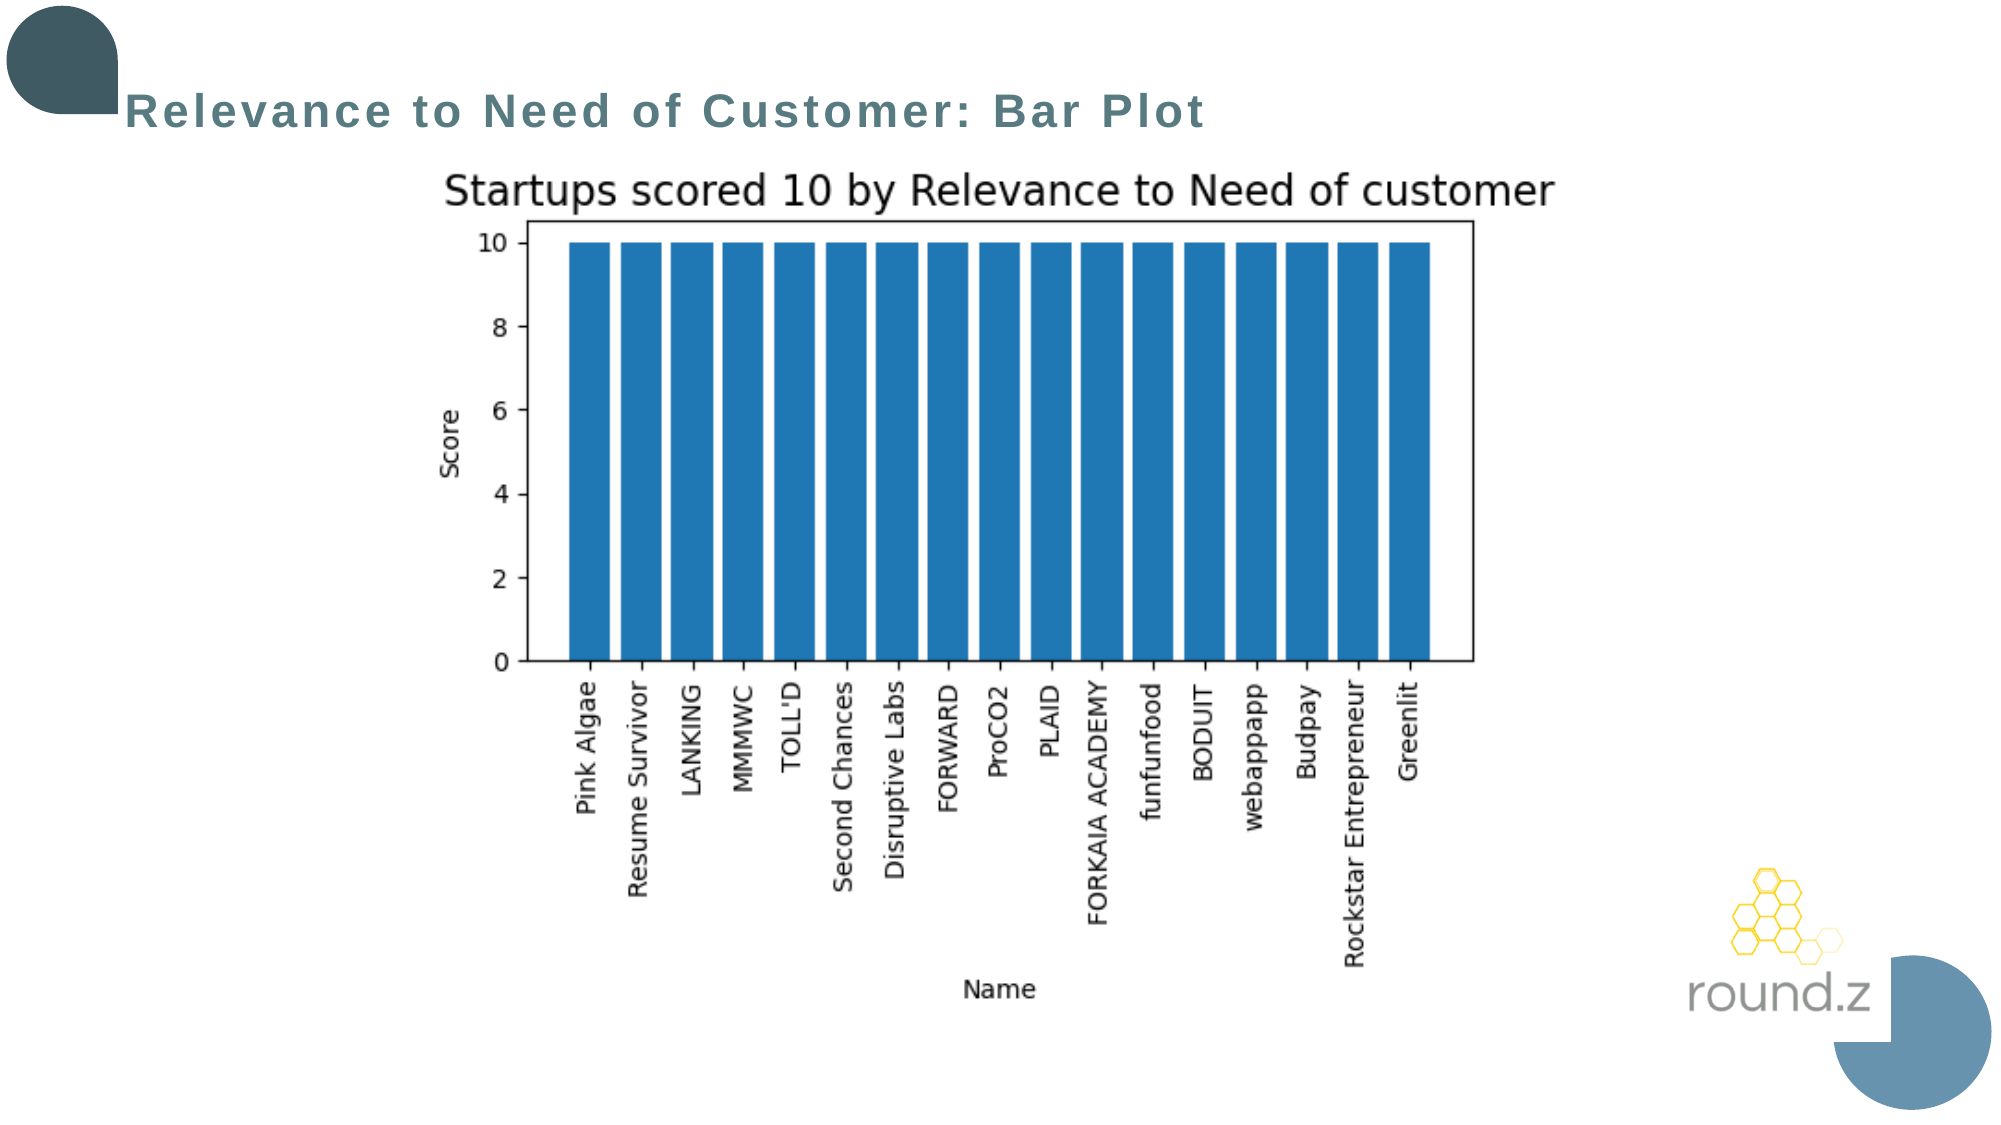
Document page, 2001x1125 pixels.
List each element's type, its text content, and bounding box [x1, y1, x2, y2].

title Relevance to Need of Customer: Bar Plot [109, 72, 1891, 146]
picture [1665, 845, 1891, 1042]
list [409, 145, 1591, 1032]
